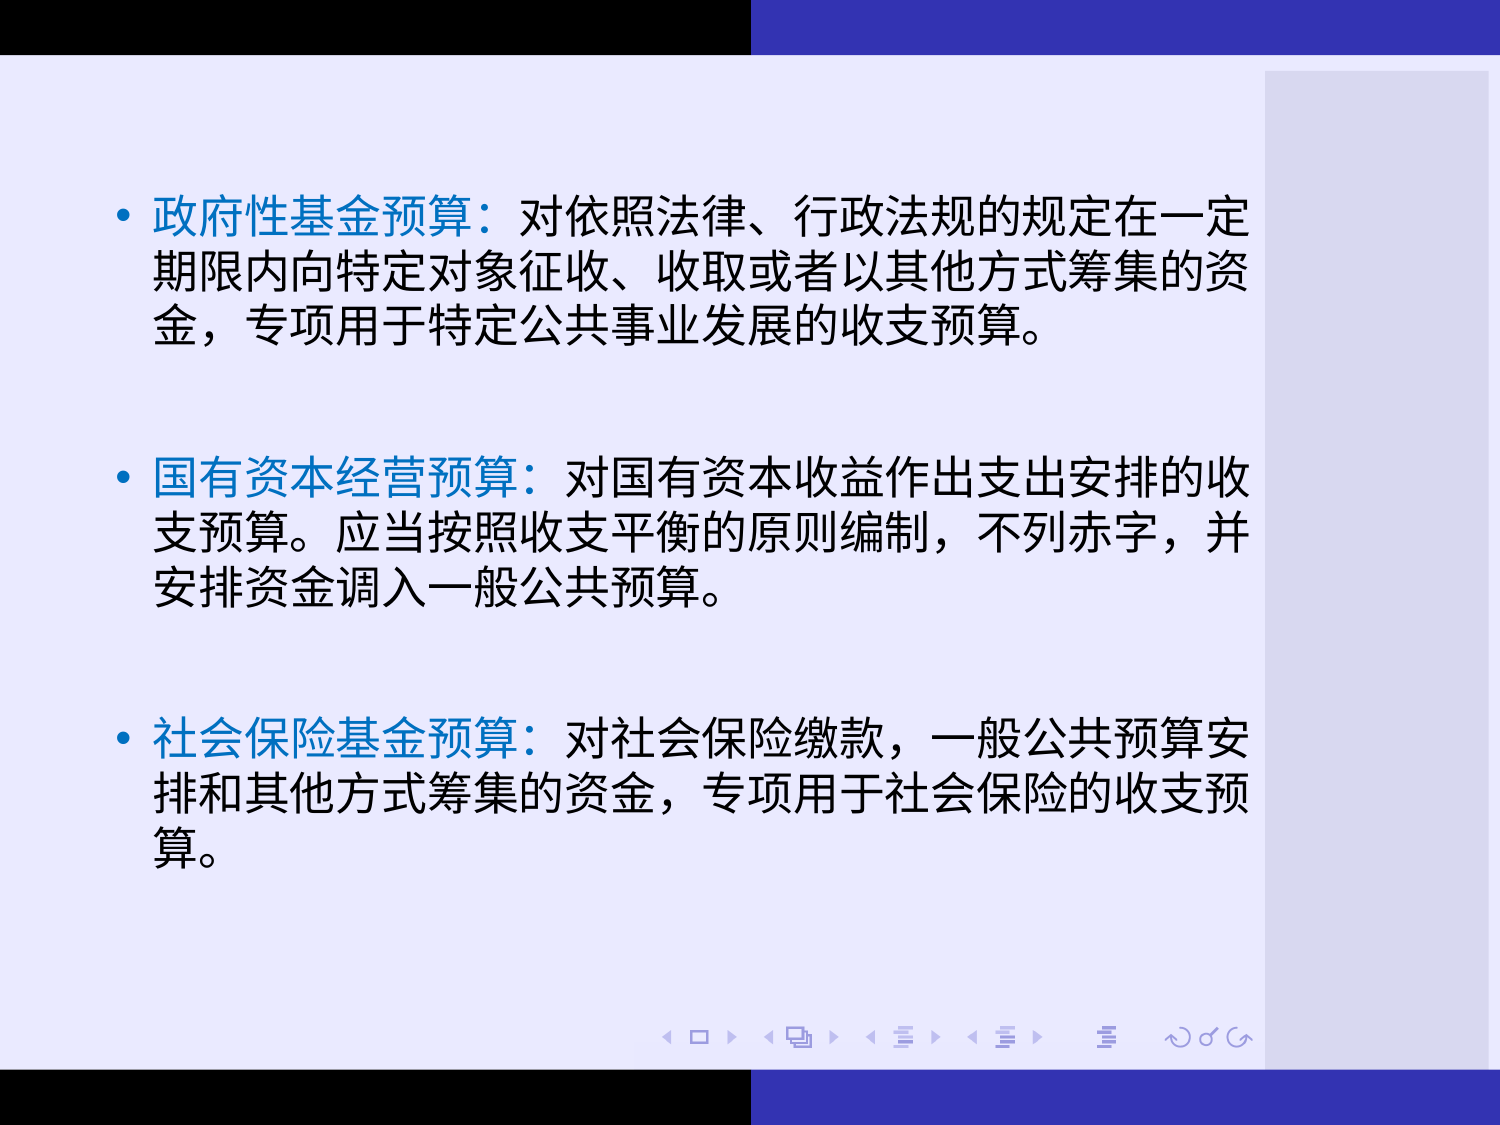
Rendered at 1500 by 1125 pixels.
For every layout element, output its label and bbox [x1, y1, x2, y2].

text_box [0, 0, 1500, 1125]
